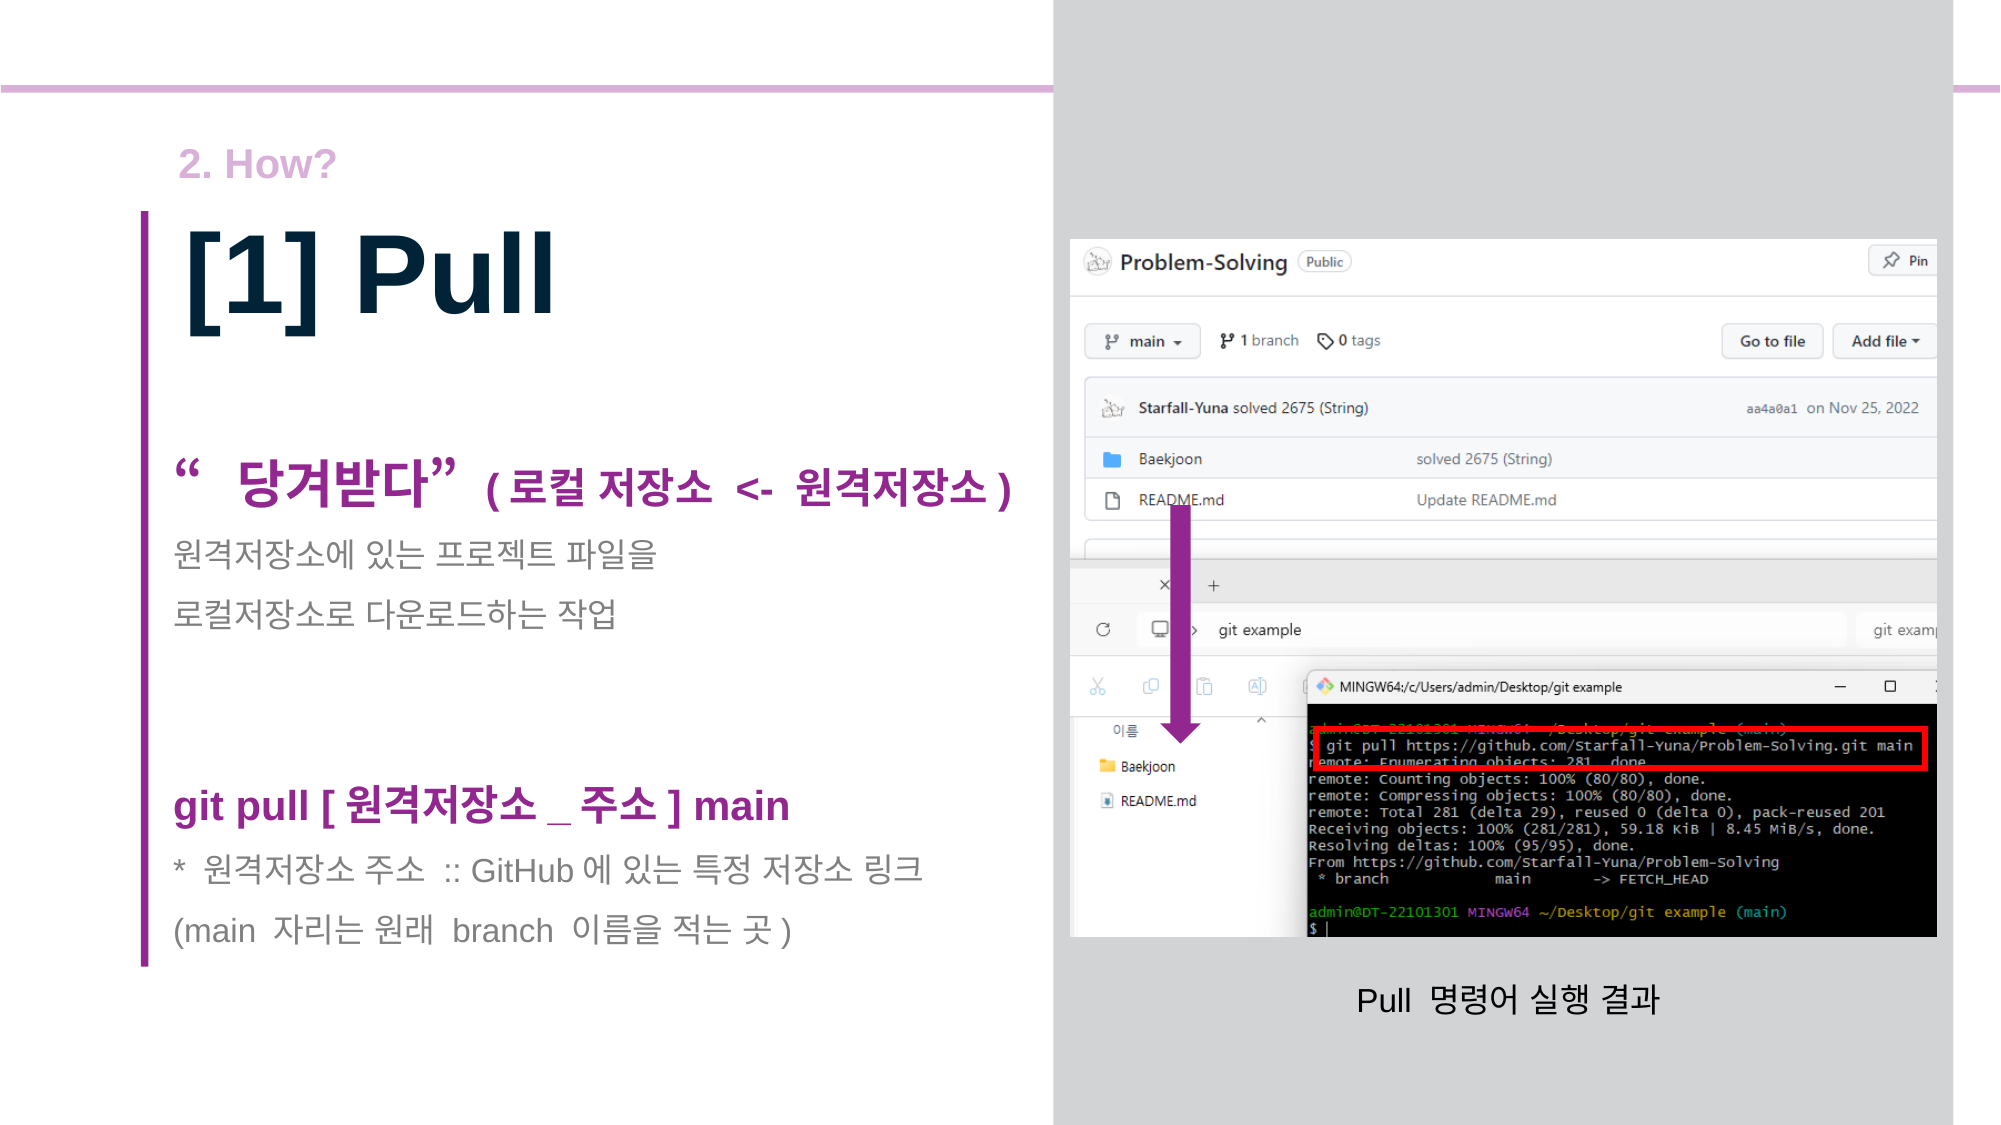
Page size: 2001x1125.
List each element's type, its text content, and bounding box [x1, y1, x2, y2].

text_box [140, 211, 149, 967]
text_box [1053, 0, 1954, 1125]
text_box [0, 85, 1053, 93]
text_box [1954, 85, 2000, 93]
picture [1070, 239, 1937, 937]
text_box 2. How? [178, 137, 339, 188]
text_box Pull 명령어 실행 결과 [1341, 951, 1677, 1027]
text_box “당겨받다” (로컬 저장소 <- 원격저장소) 원격저장소에 있는 프로젝트 파일을 로컬저장소로 다운로드하는 작업 git pull [원격저장소_주소] main * 원격저장소 주소 :: GitHub에 있는 특정 저장소 링크 (main 자리는 원래 branch 이름을 적는 곳) [158, 413, 1027, 956]
text_box [1] Pull [184, 201, 560, 337]
